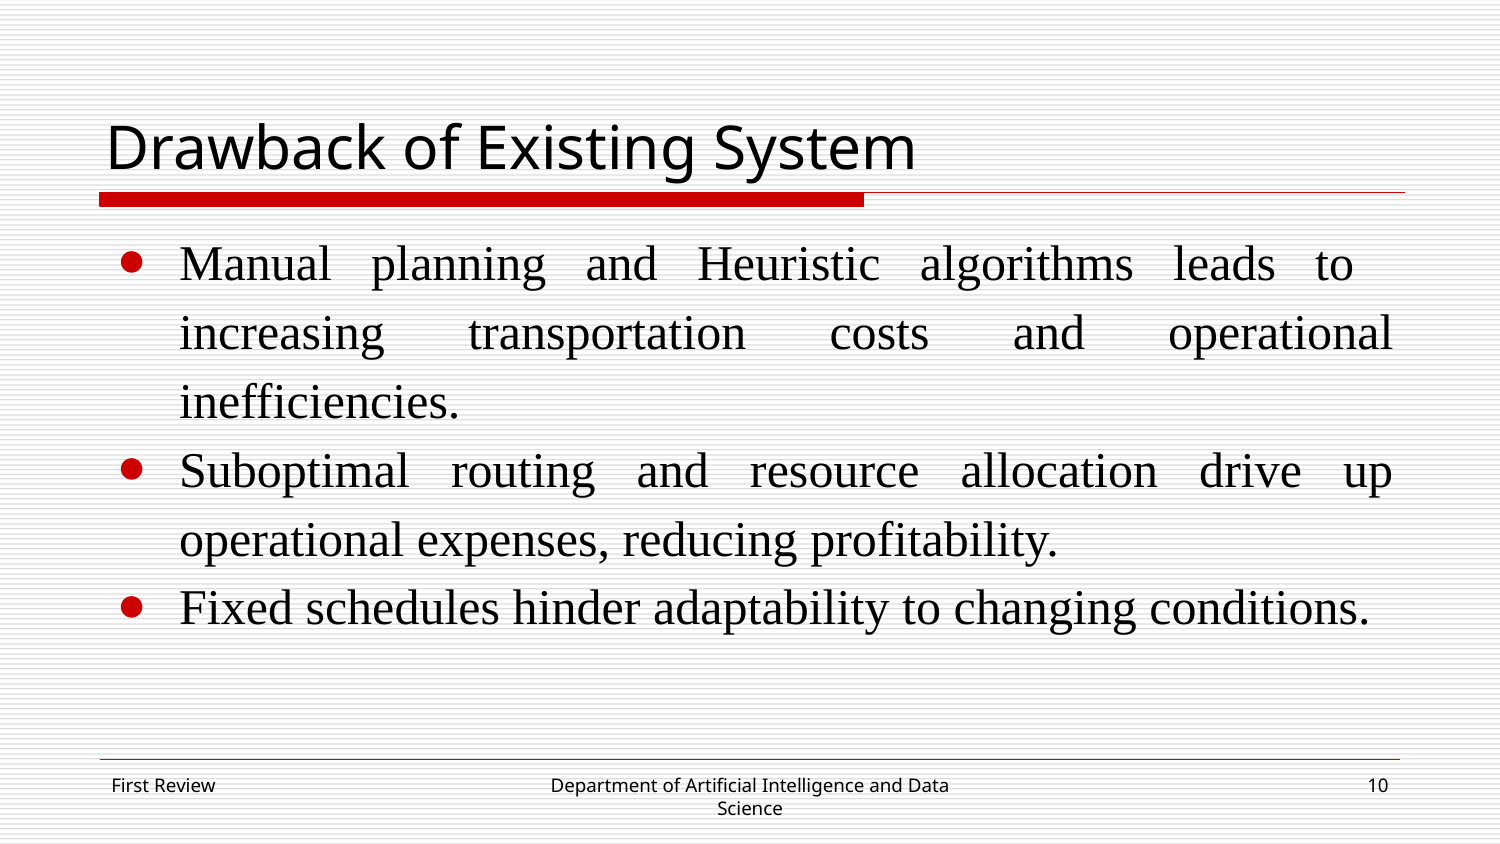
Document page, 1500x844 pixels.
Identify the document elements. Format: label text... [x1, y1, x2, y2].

slide_number ‹#› [1074, 768, 1400, 827]
picture [0, 0, 1500, 844]
title Drawback of Existing System [94, 37, 1407, 188]
list Manual planning and Heuristic algorithms leads to increasing transportation costs and operational inefficiencies. Suboptimal routing and resource allocation drive up operational expenses, reducing profitability. Fixed schedules hinder adaptability to changing conditions. [92, 215, 1406, 741]
footer Department of Artificial Intelligence and Data Science [512, 768, 988, 827]
slide_number First Review [99, 768, 425, 827]
